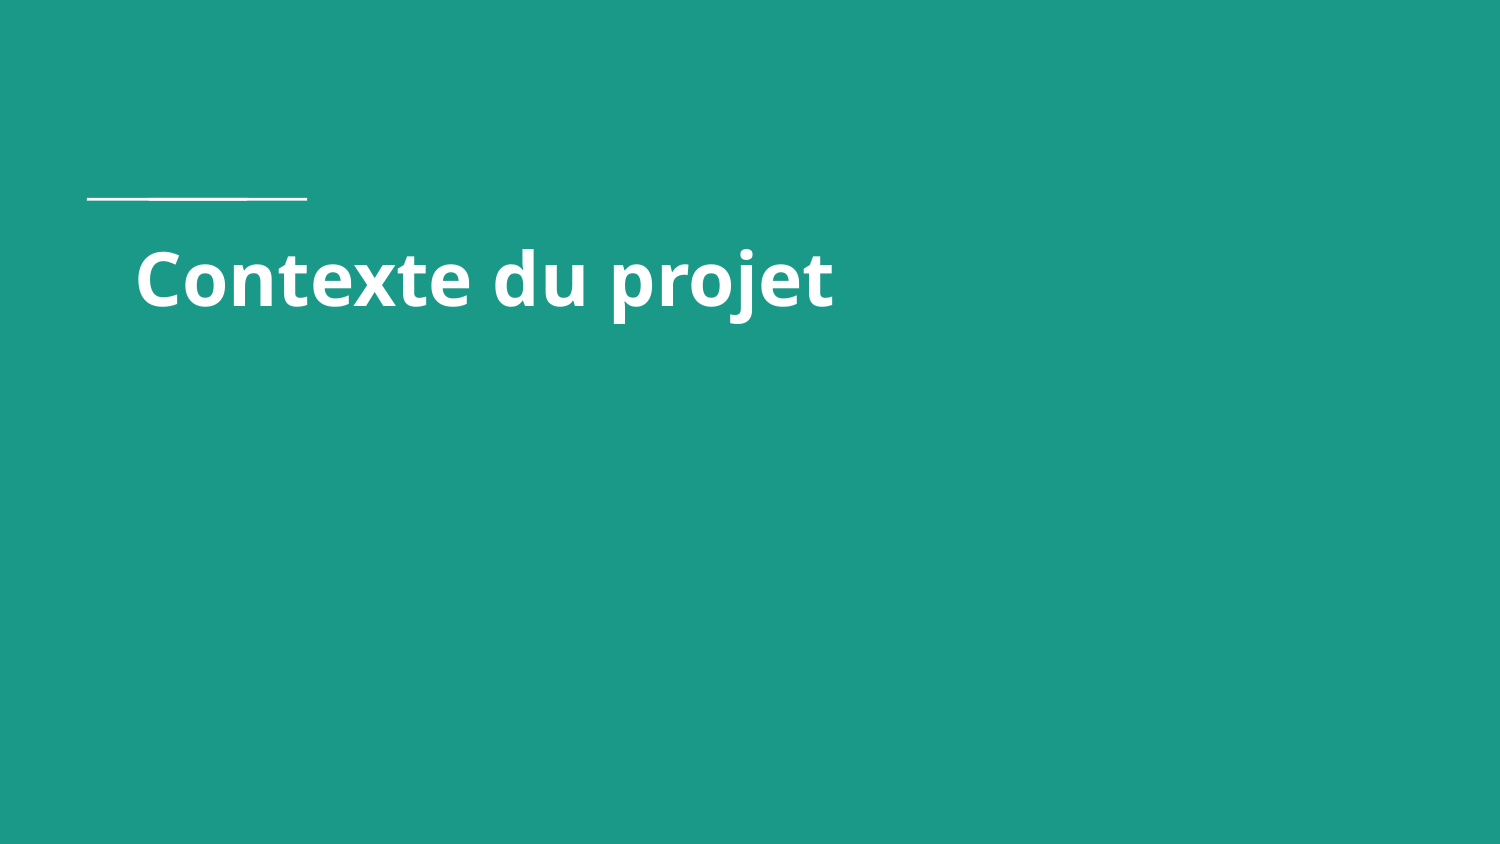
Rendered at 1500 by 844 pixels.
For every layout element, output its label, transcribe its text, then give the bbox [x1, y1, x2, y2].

title Contexte du projet [119, 216, 1381, 466]
